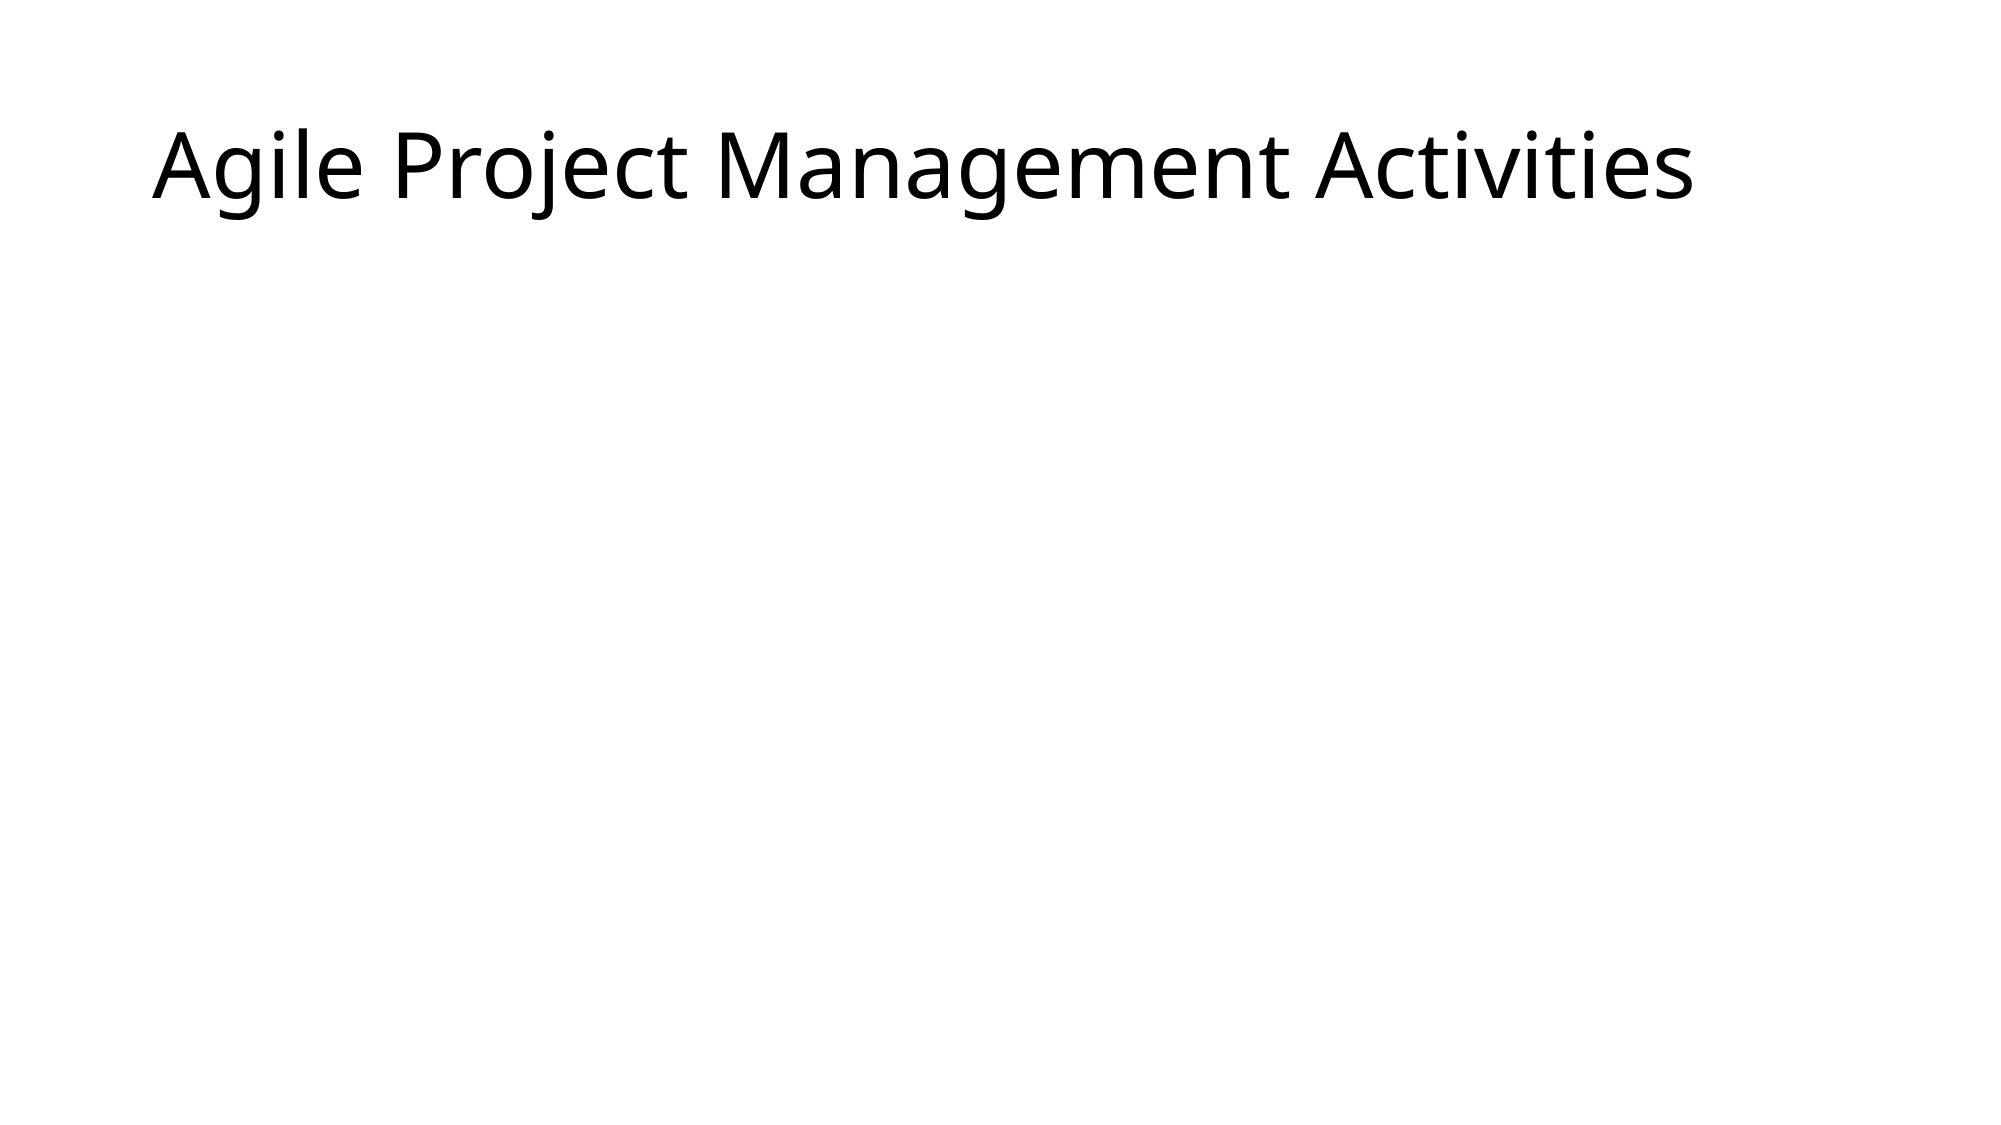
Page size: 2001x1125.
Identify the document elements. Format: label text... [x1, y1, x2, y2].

title Agile Project Management Activities [137, 59, 1863, 278]
